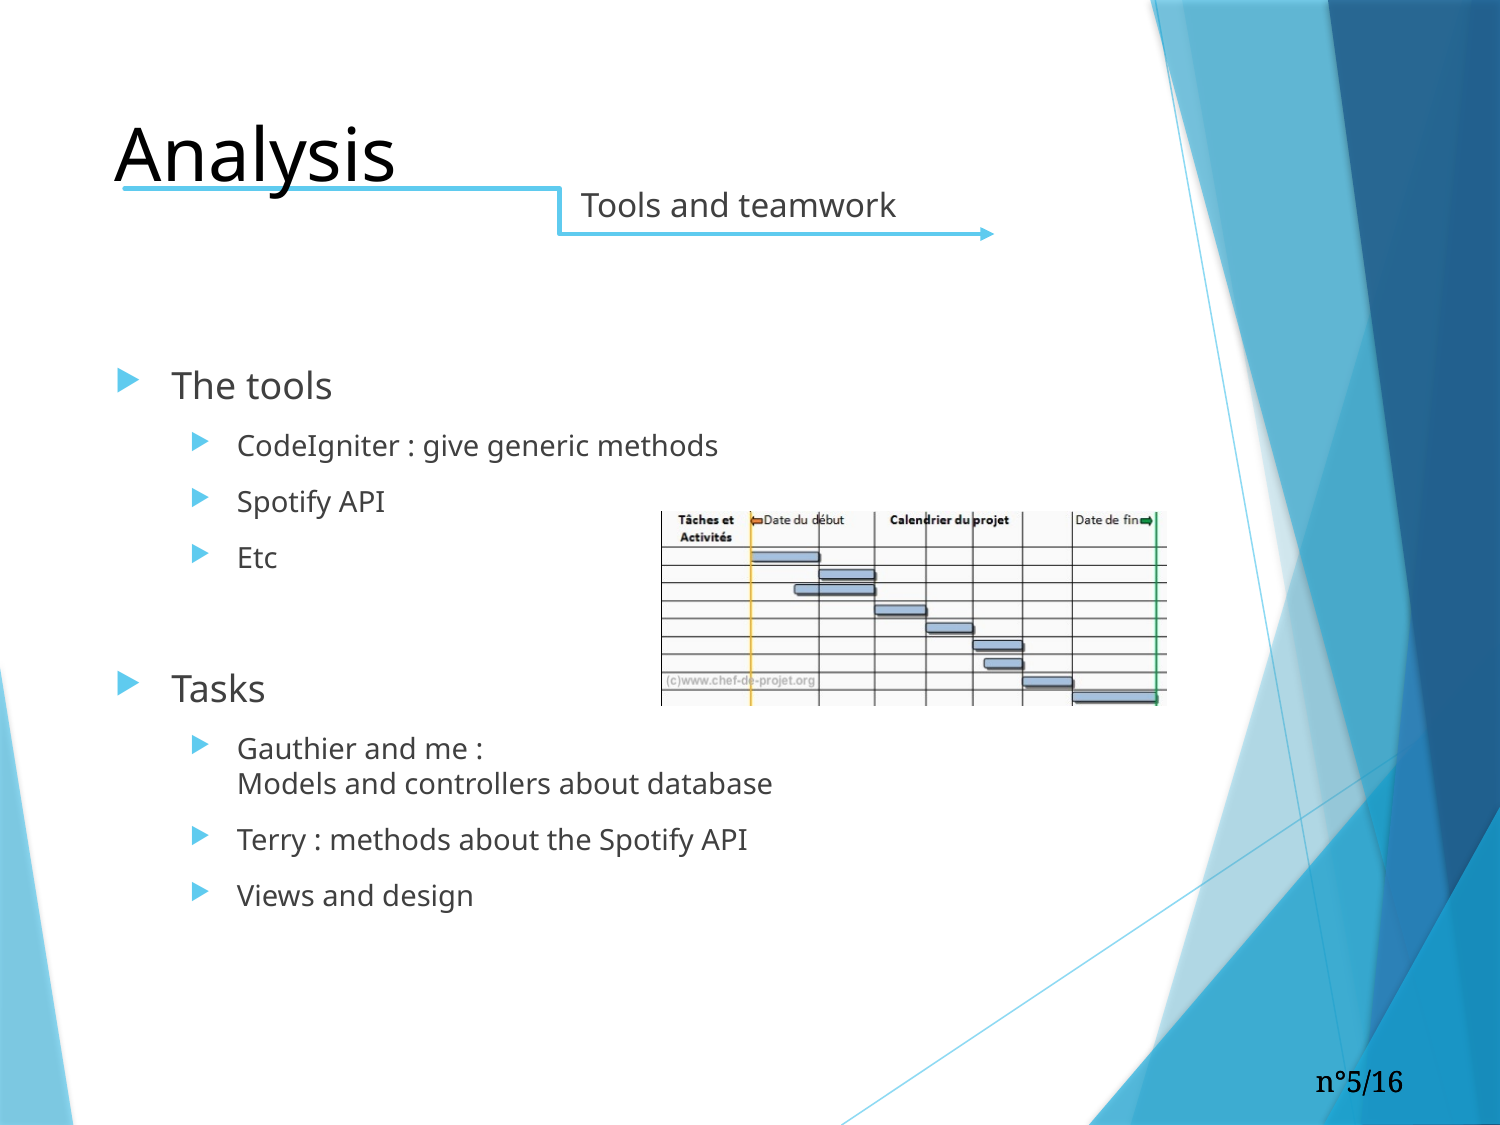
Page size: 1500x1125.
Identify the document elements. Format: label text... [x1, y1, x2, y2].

list Tools and teamwork [565, 176, 1500, 280]
list The tools CodeIgniter : give generic methods Spotify API Etc Tasks Gauthier and me : Models and controllers about database Terry : methods about the Spotify API Views and design [99, 354, 1142, 992]
title Analysis [99, 99, 1142, 205]
picture [660, 510, 1167, 706]
